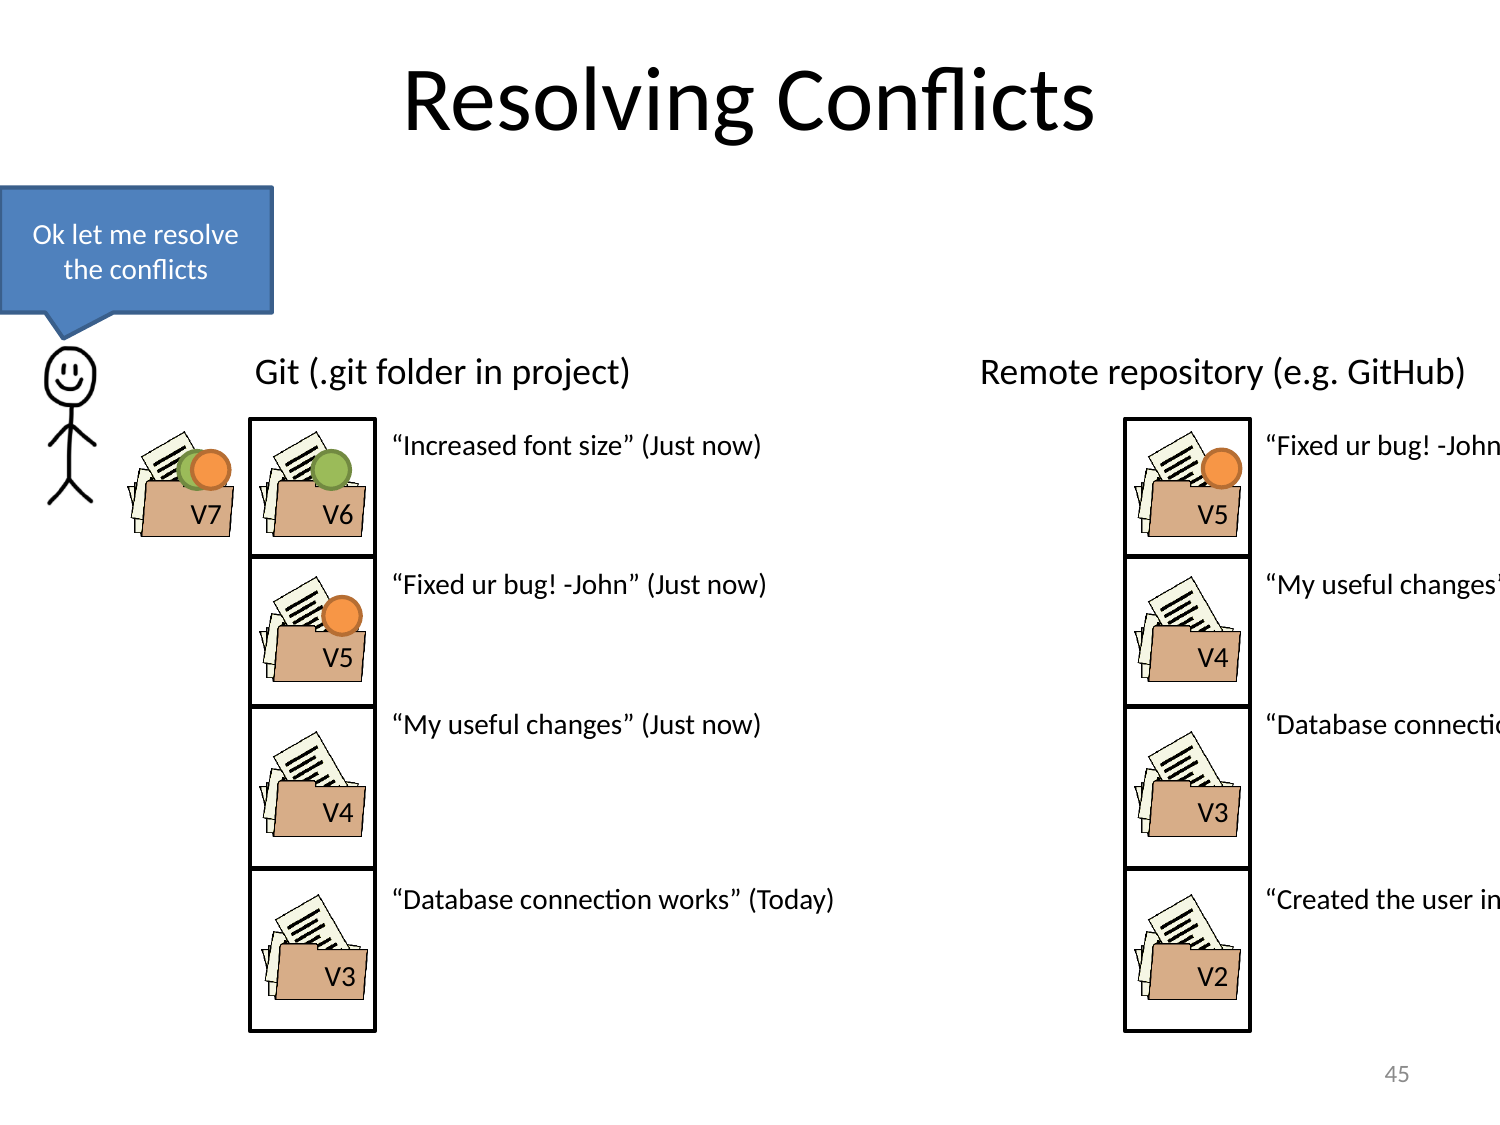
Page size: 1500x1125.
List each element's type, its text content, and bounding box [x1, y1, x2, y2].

slide_number 45 [1074, 1042, 1425, 1103]
title Resolving Conflicts [0, 0, 1500, 188]
picture [259, 575, 366, 682]
text_box [248, 707, 376, 871]
text_box [1123, 874, 1249, 1033]
picture [259, 730, 366, 837]
picture [1134, 575, 1241, 682]
text_box [1123, 711, 1249, 871]
text_box Remote repository (e.g. GitHub) [965, 340, 1482, 400]
text_box [248, 557, 376, 709]
text_box [1123, 417, 1252, 559]
picture [37, 337, 105, 513]
picture [259, 430, 366, 537]
text_box [248, 417, 377, 559]
text_box [1123, 561, 1249, 709]
picture [261, 894, 368, 1001]
picture [127, 430, 234, 537]
text_box “Fixed ur bug! -John” (Just now) “My useful changes” (Just now) “Database connection works” (Today) “Created the user interface” (Yesterday) [1249, 418, 1500, 1098]
text_box [248, 869, 376, 1033]
picture [1134, 430, 1241, 537]
picture [1134, 730, 1241, 837]
picture [1133, 894, 1241, 1001]
text_box Git (.git folder in project) [239, 340, 647, 400]
text_box Ok let me resolve the conflicts [0, 185, 274, 335]
text_box “Increased font size” (Just now) “Fixed ur bug! -John” (Just now) “My useful changes” (Just now) “Database connection works” (Today) [376, 418, 851, 1125]
